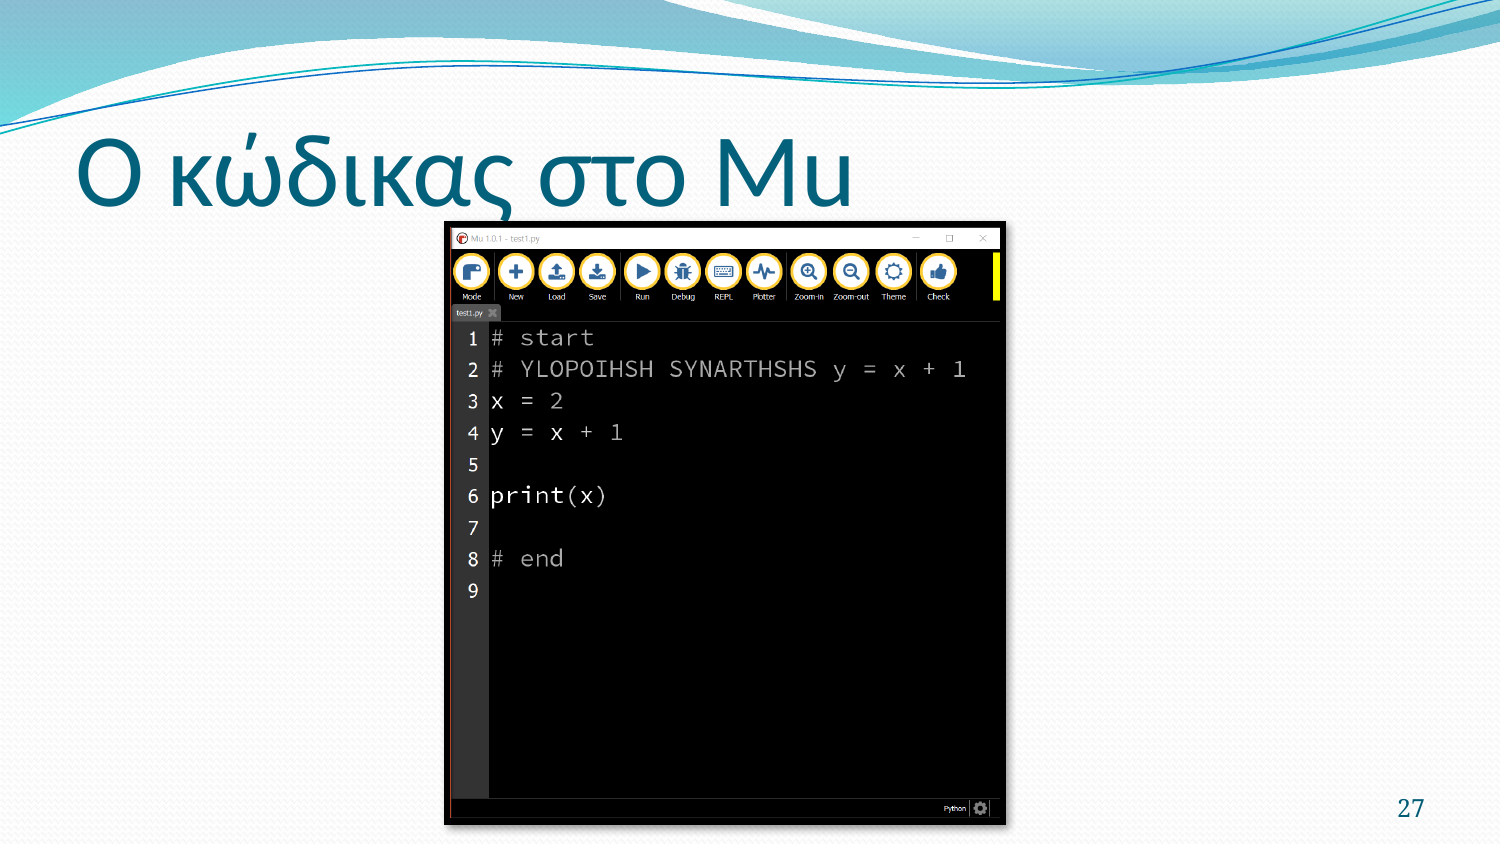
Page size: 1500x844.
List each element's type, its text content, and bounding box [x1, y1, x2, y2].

title Ο κώδικας στο Mu [75, 86, 1438, 228]
slide_number 27 [1299, 782, 1425, 827]
picture [449, 226, 1001, 819]
